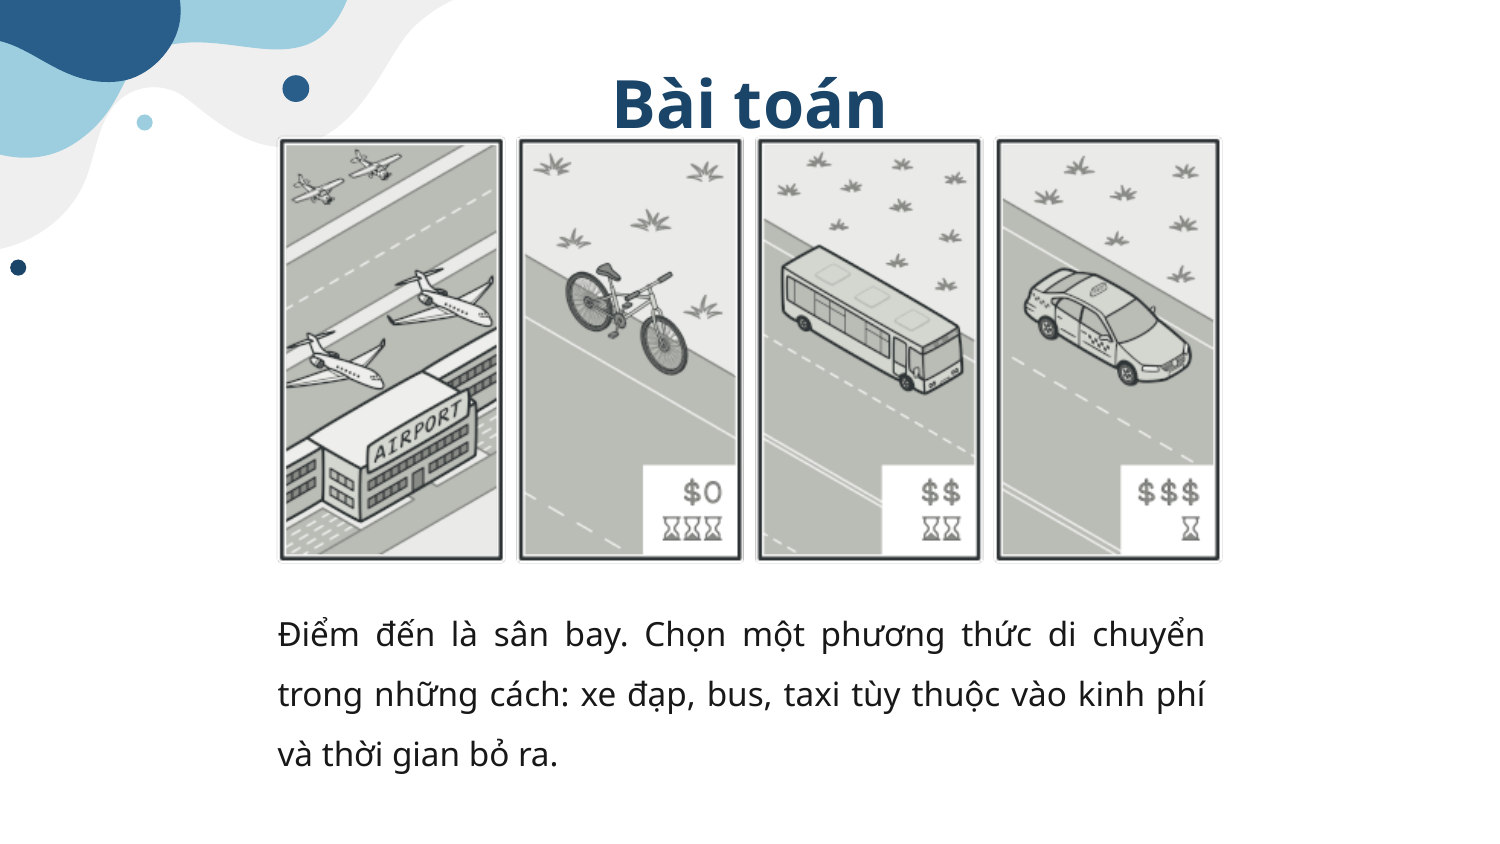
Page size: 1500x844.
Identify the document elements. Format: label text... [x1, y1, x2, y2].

subtitle Điểm đến là sân bay. Chọn một phương thức di chuyển trong những cách: xe đạp, bus, taxi tùy thuộc vào kinh phí và thời gian bỏ ra. [262, 587, 1223, 842]
title Bài toán [88, 46, 1412, 122]
picture [262, 121, 1238, 579]
